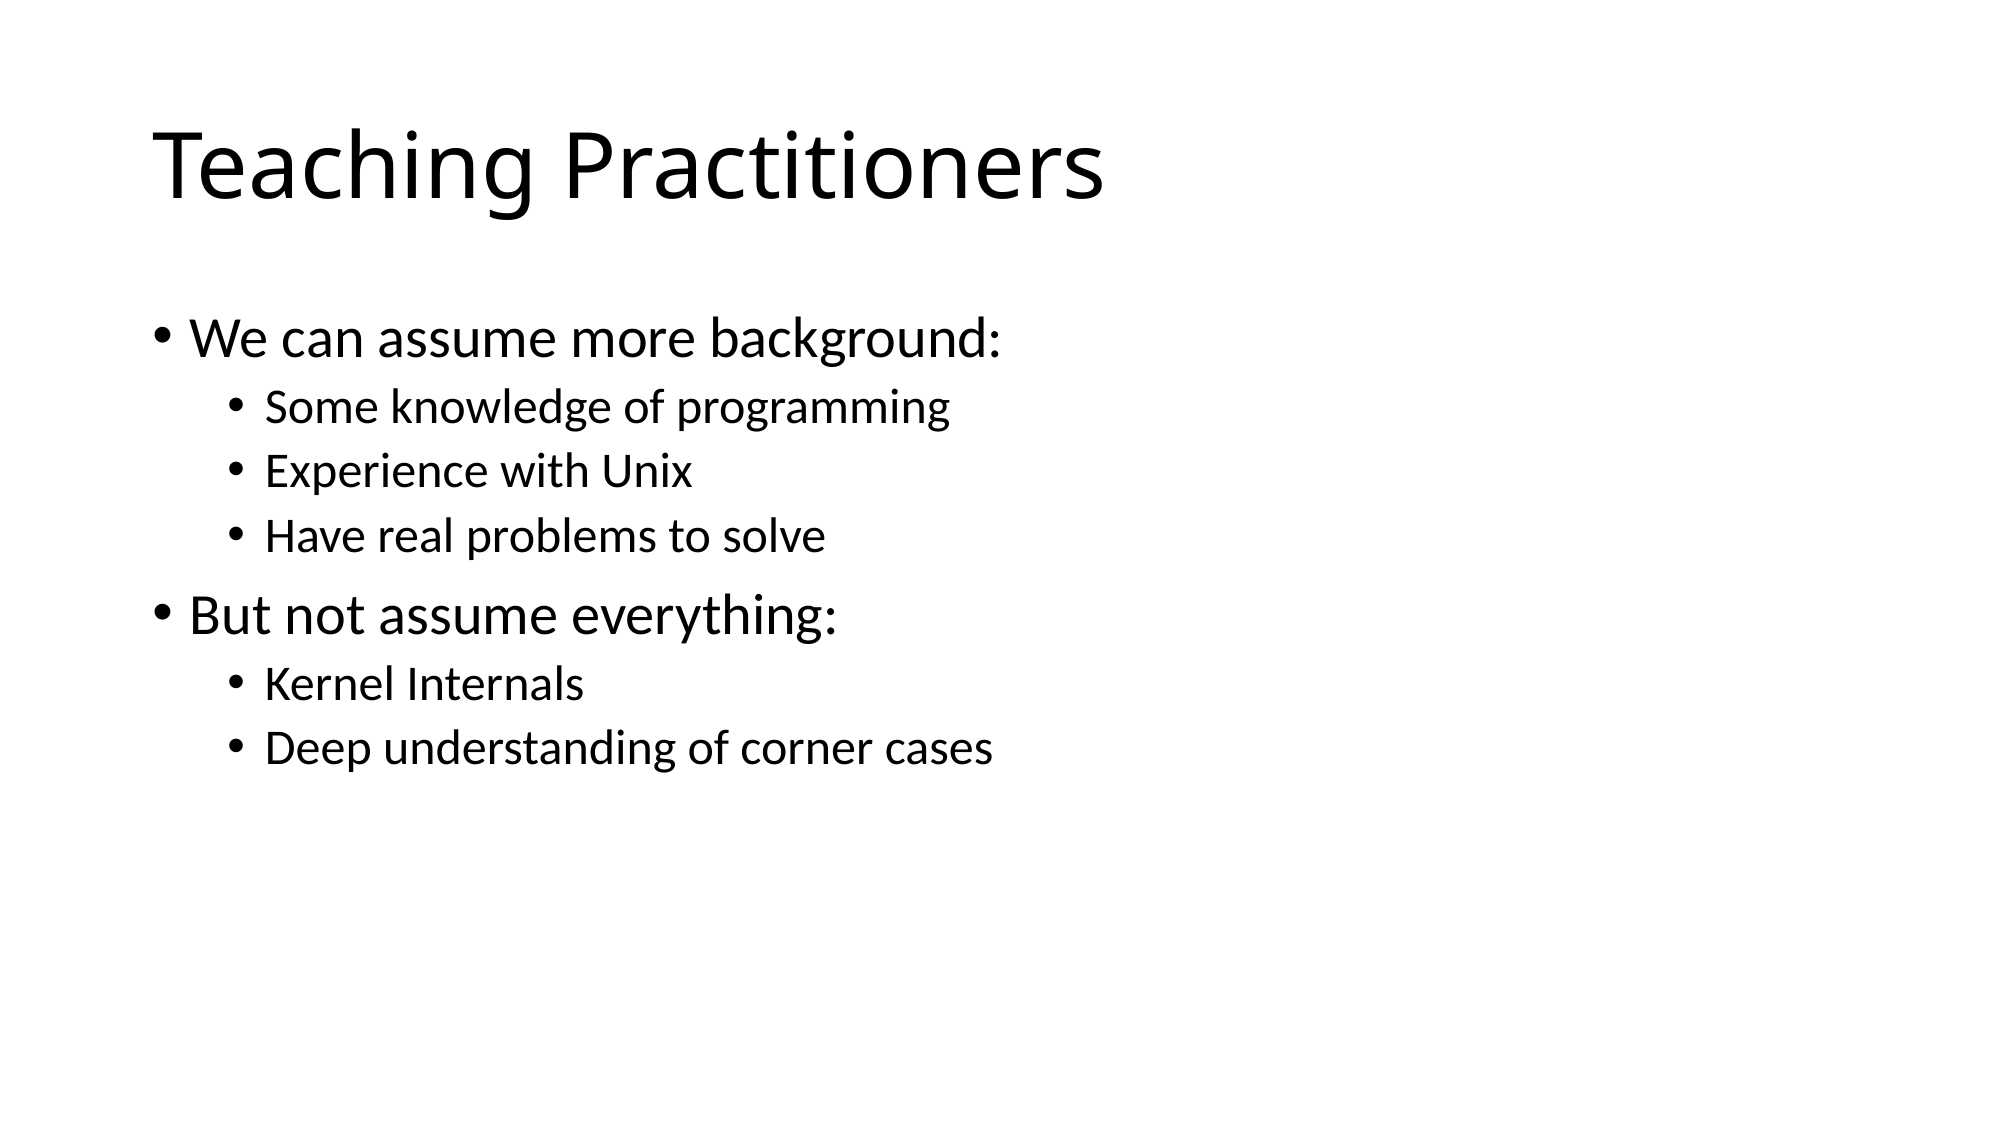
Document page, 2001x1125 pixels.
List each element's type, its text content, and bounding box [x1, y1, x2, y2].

title Teaching Practitioners [137, 59, 1863, 278]
list We can assume more background: Some knowledge of programming Experience with Unix Have real problems to solve But not assume everything: Kernel Internals Deep understanding of corner cases [137, 299, 1863, 1014]
